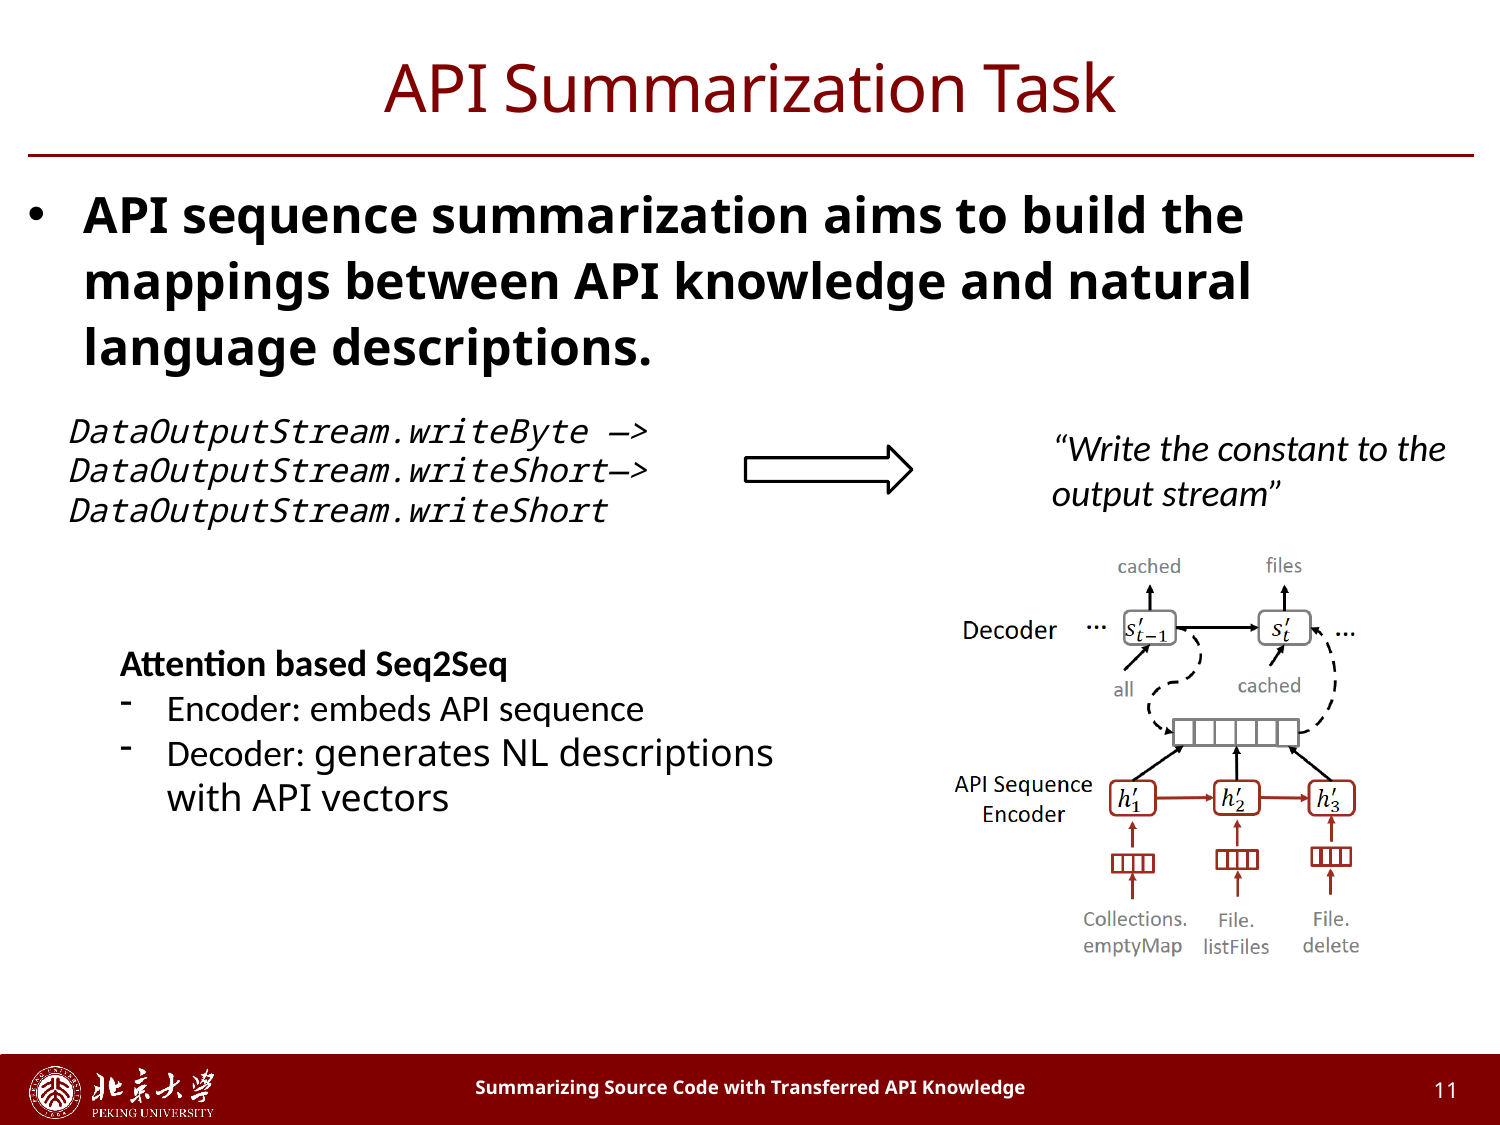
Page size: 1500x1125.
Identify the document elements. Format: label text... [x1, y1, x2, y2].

slide_number 11 [1406, 1065, 1474, 1119]
text_box “Write the constant to the output stream” [1037, 416, 1500, 522]
text_box DataOutputStream.writeByte —> DataOutputStream.writeShort—> DataOutputStream.writeShort [52, 402, 684, 537]
text_box Attention based Seq2Seq Encoder: embeds API sequence Decoder: generates NL descriptions with API vectors [105, 631, 850, 826]
picture [946, 522, 1378, 967]
list API sequence summarization aims to build the mappings between API knowledge and natural language descriptions. [27, 170, 1475, 1034]
title API Summarization Task [27, 31, 1475, 141]
text_box [744, 444, 913, 495]
footer Summarizing Source Code with Transferred API Knowledge [453, 1061, 1047, 1115]
picture [29, 1066, 214, 1119]
